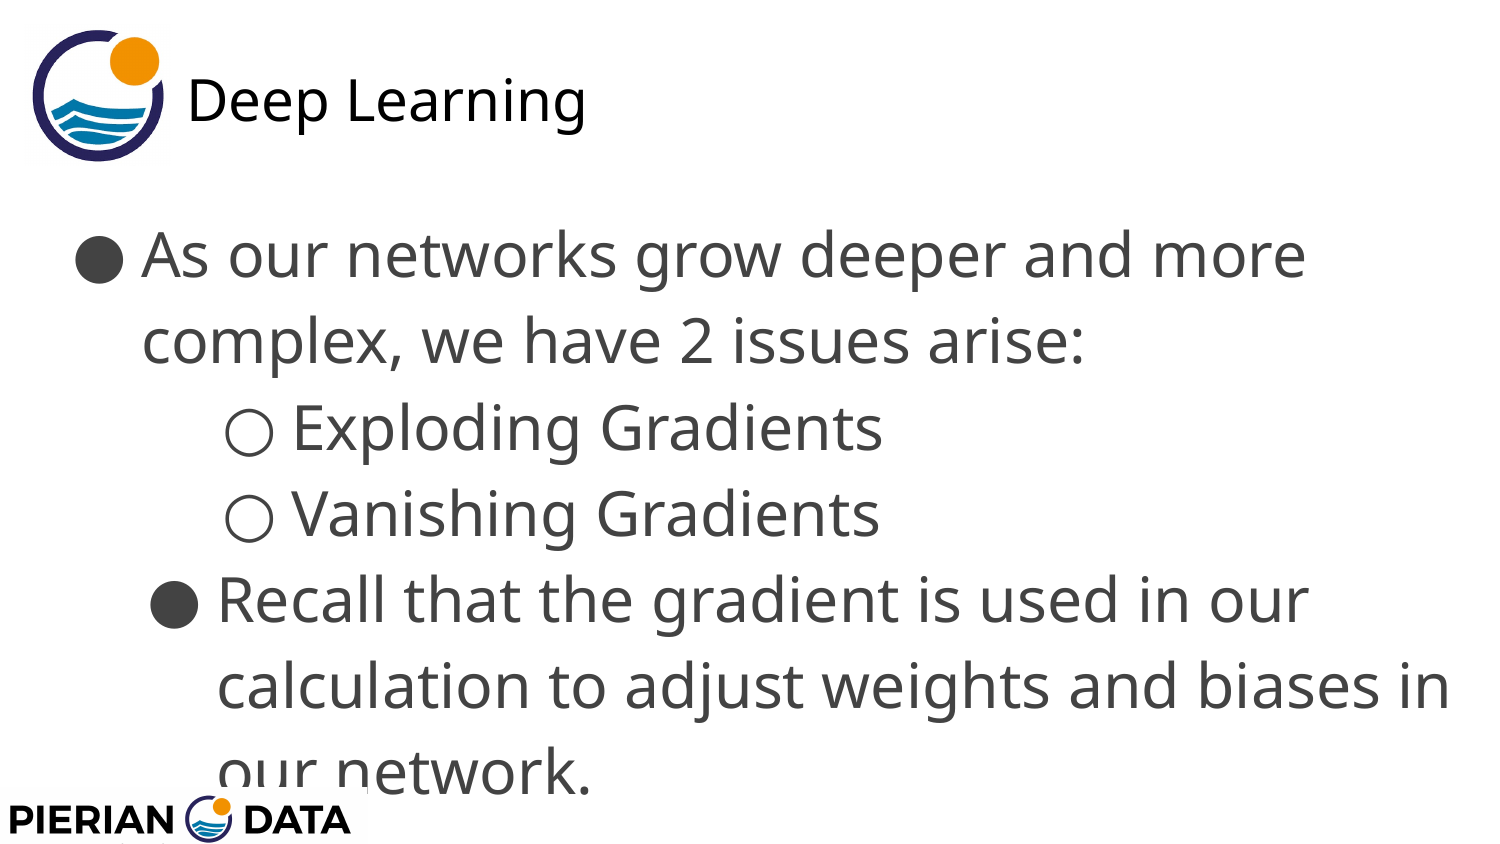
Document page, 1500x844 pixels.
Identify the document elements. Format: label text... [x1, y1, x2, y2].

picture [24, 24, 172, 167]
list As our networks grow deeper and more complex, we have 2 issues arise: Exploding Gradients Vanishing Gradients Recall that the gradient is used in our calculation to adjust weights and biases in our network. [51, 189, 1480, 750]
picture [0, 787, 368, 844]
title Deep Learning [176, 48, 1449, 143]
